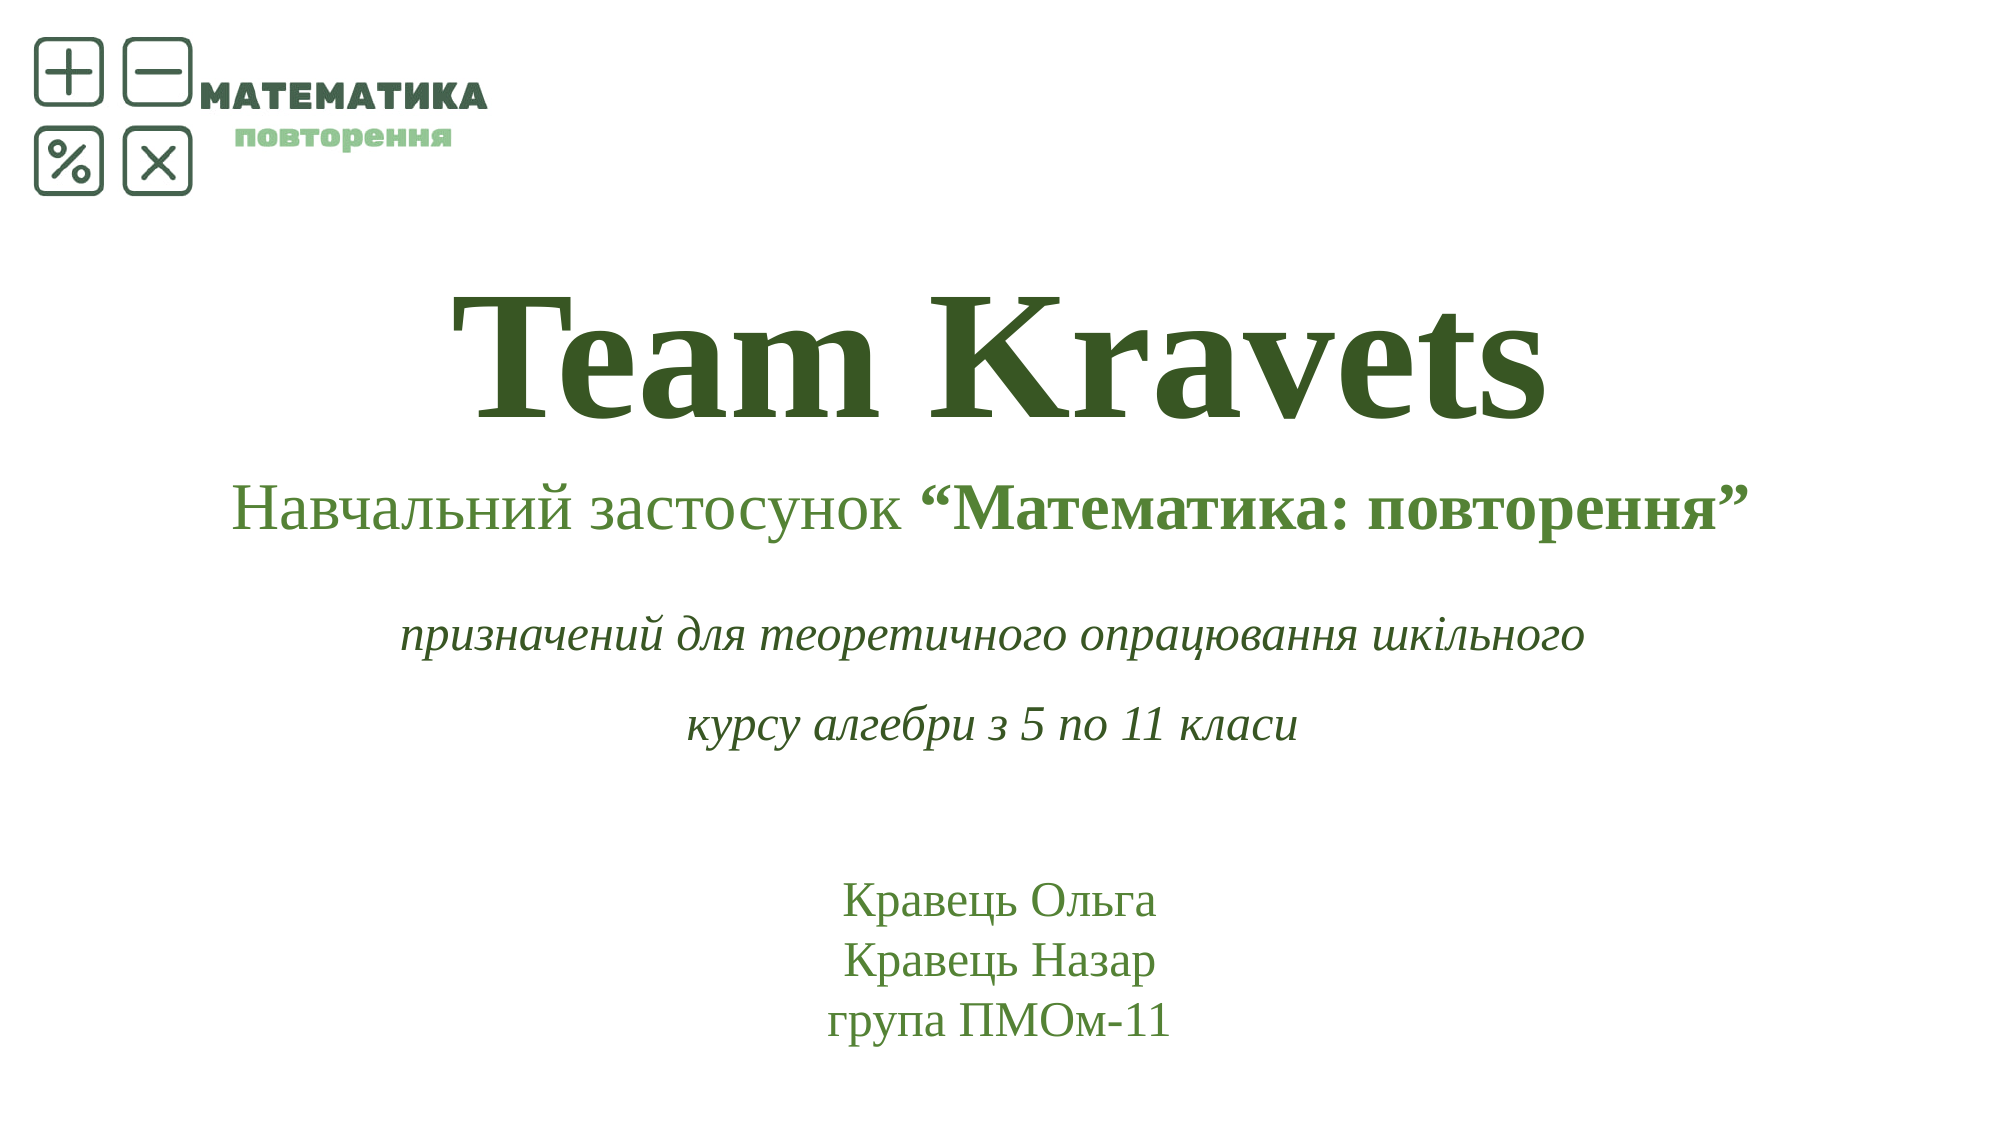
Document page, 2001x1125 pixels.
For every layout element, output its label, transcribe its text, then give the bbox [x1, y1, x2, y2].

text_box Кравець Ольга Кравець Назар група ПМОм-11 [0, 858, 2000, 1054]
picture [17, 0, 495, 228]
text_box призначений для теоретичного опрацювання шкільного курсу алгебри з 5 по 11 класи [353, 563, 1632, 759]
title Team Kravets [249, 72, 1750, 464]
subtitle Навчальний застосунок “Математика: повторення” [213, 464, 1787, 564]
